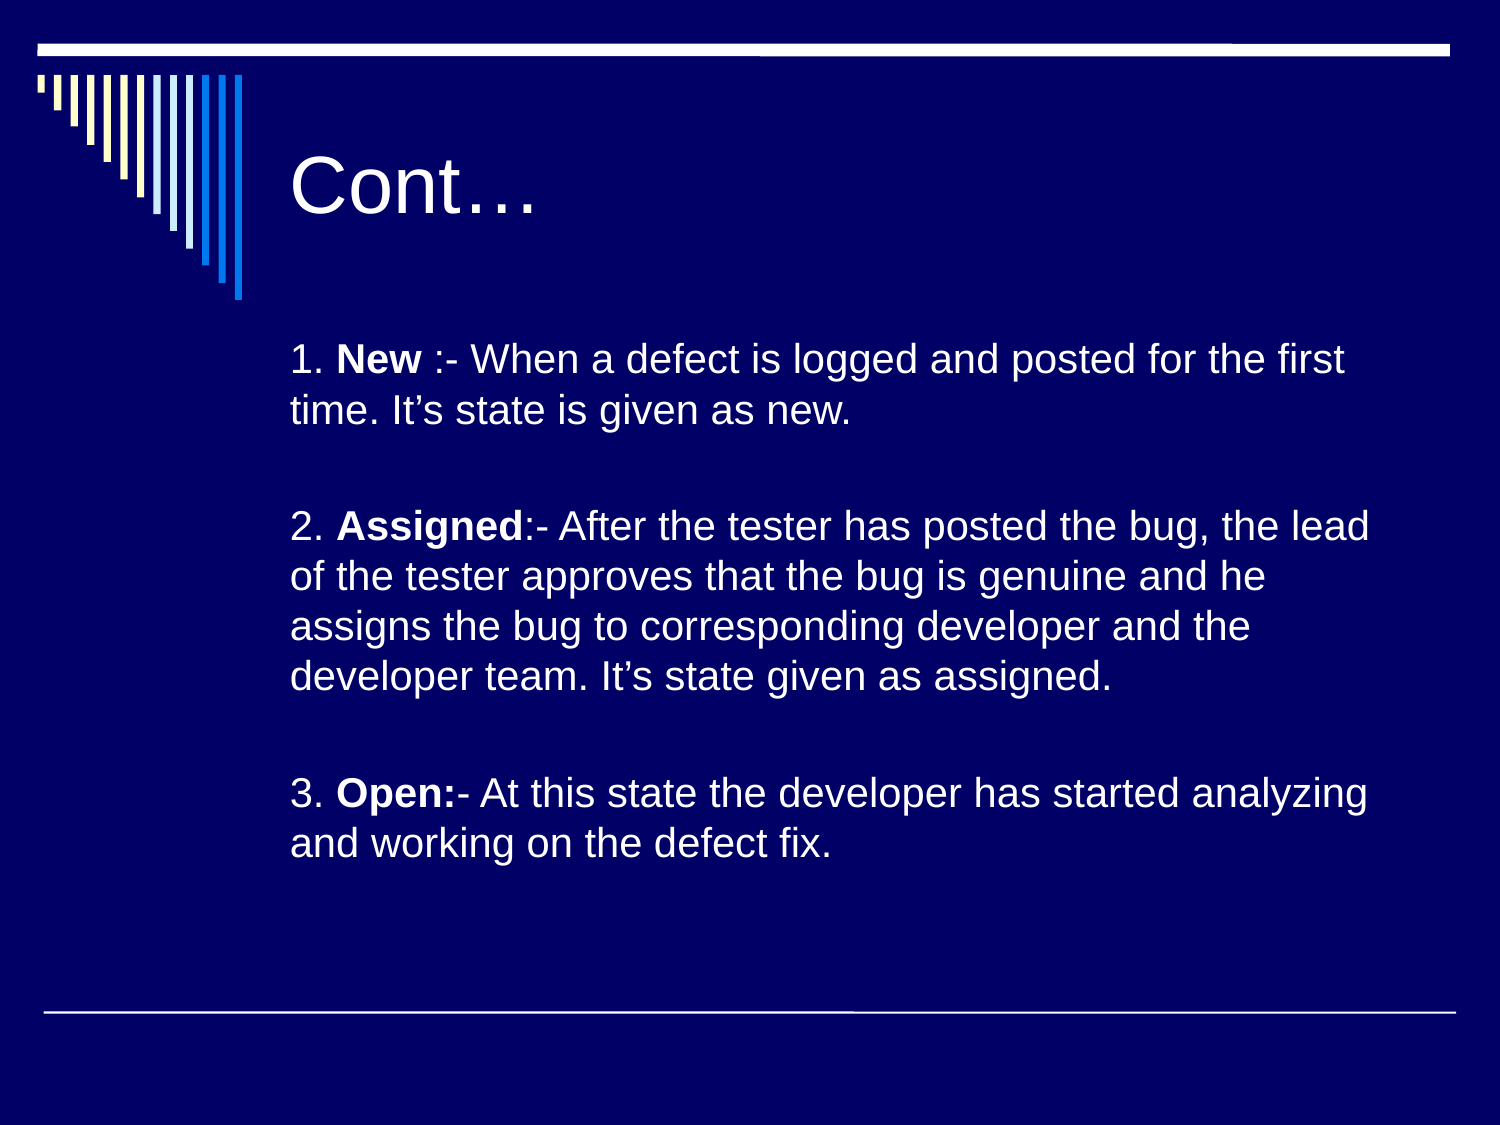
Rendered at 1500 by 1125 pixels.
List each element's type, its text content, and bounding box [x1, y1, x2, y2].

list 1. New :- When a defect is logged and posted for the first time. It’s state is given as new. 2. Assigned:- After the tester has posted the bug, the lead of the tester approves that the bug is genuine and he assigns the bug to corresponding developer and the developer team. It’s state given as assigned. 3. Open:- At this state the developer has started analyzing and working on the defect fix. [274, 324, 1419, 1001]
title Cont… [274, 74, 1426, 288]
